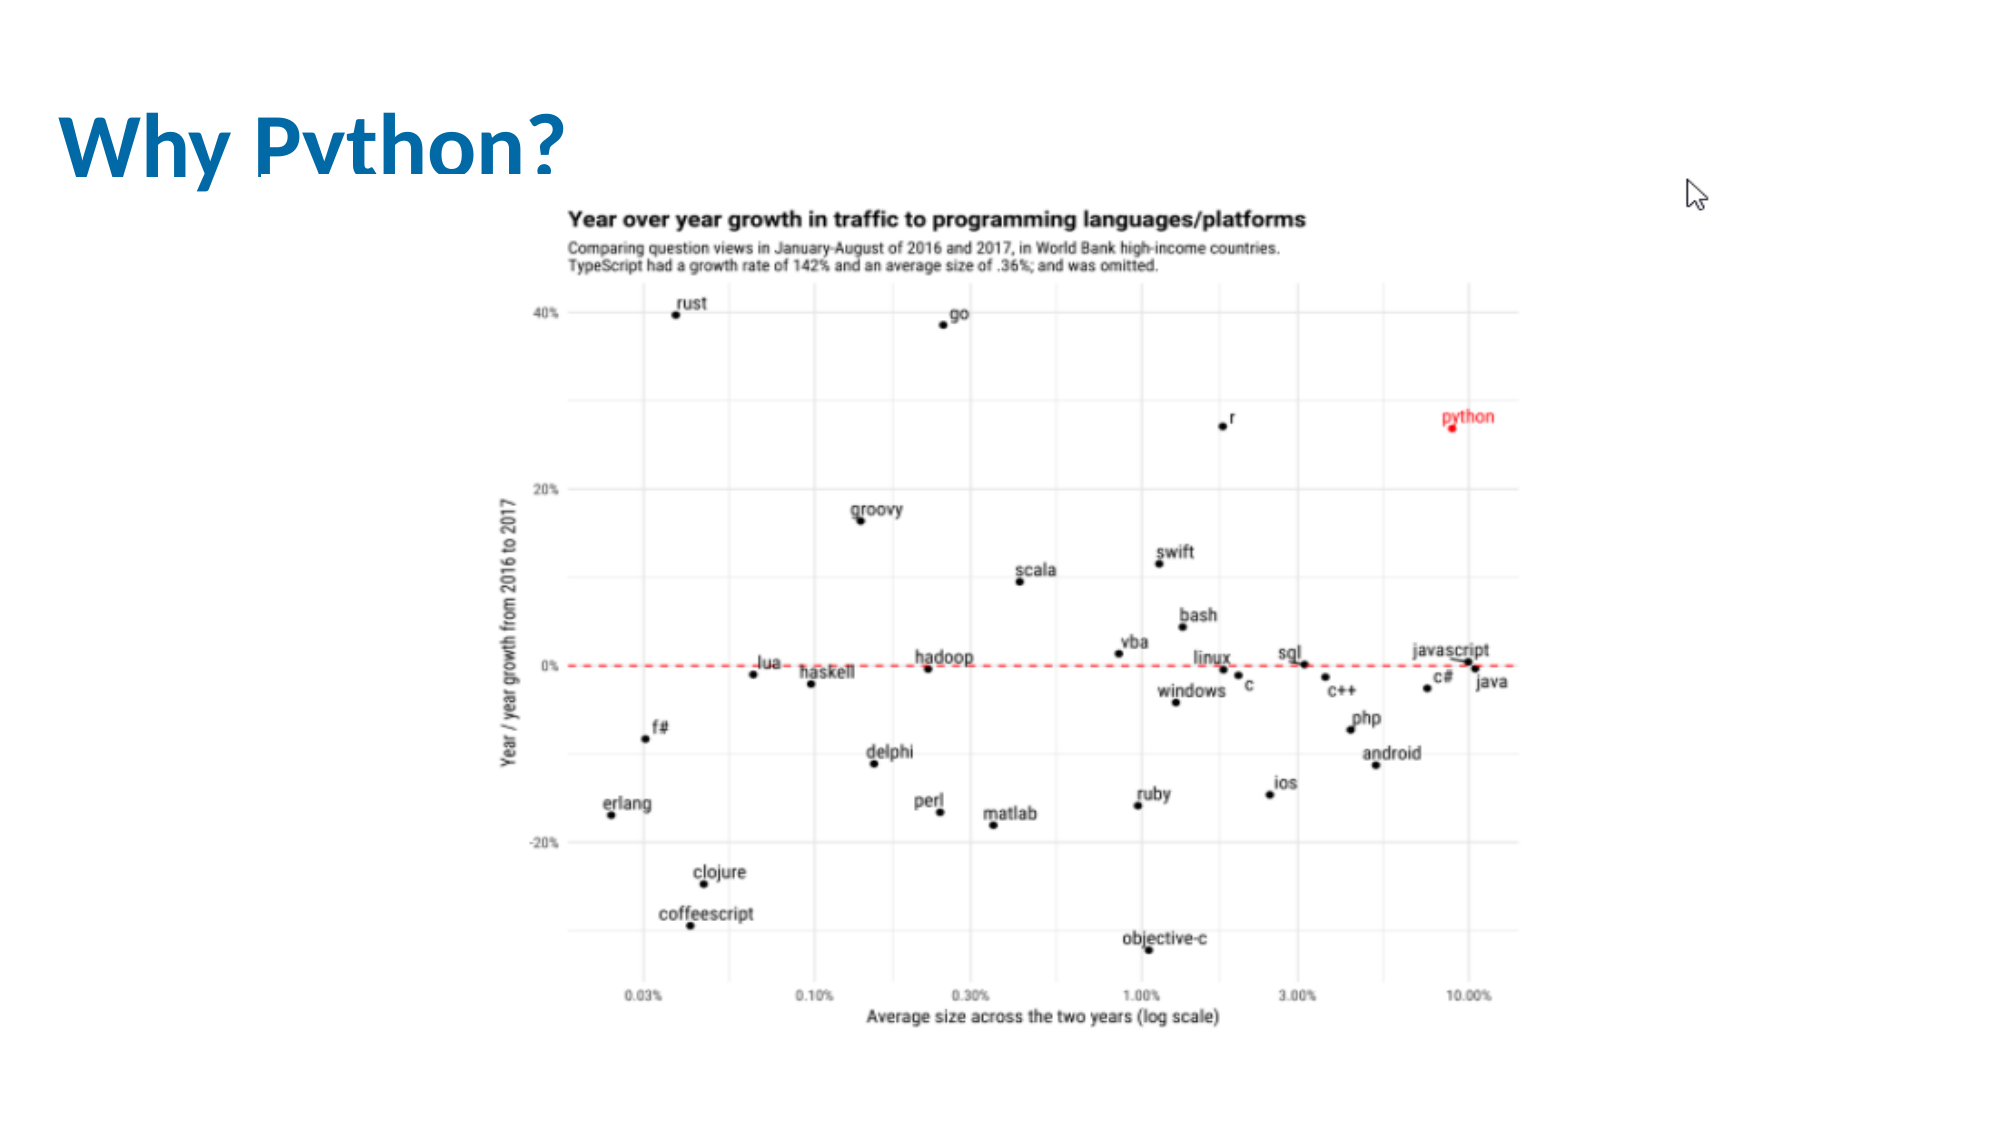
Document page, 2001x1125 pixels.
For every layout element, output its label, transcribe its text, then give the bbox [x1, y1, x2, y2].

text_box Why Python? [43, 78, 584, 203]
picture [260, 174, 1941, 1031]
